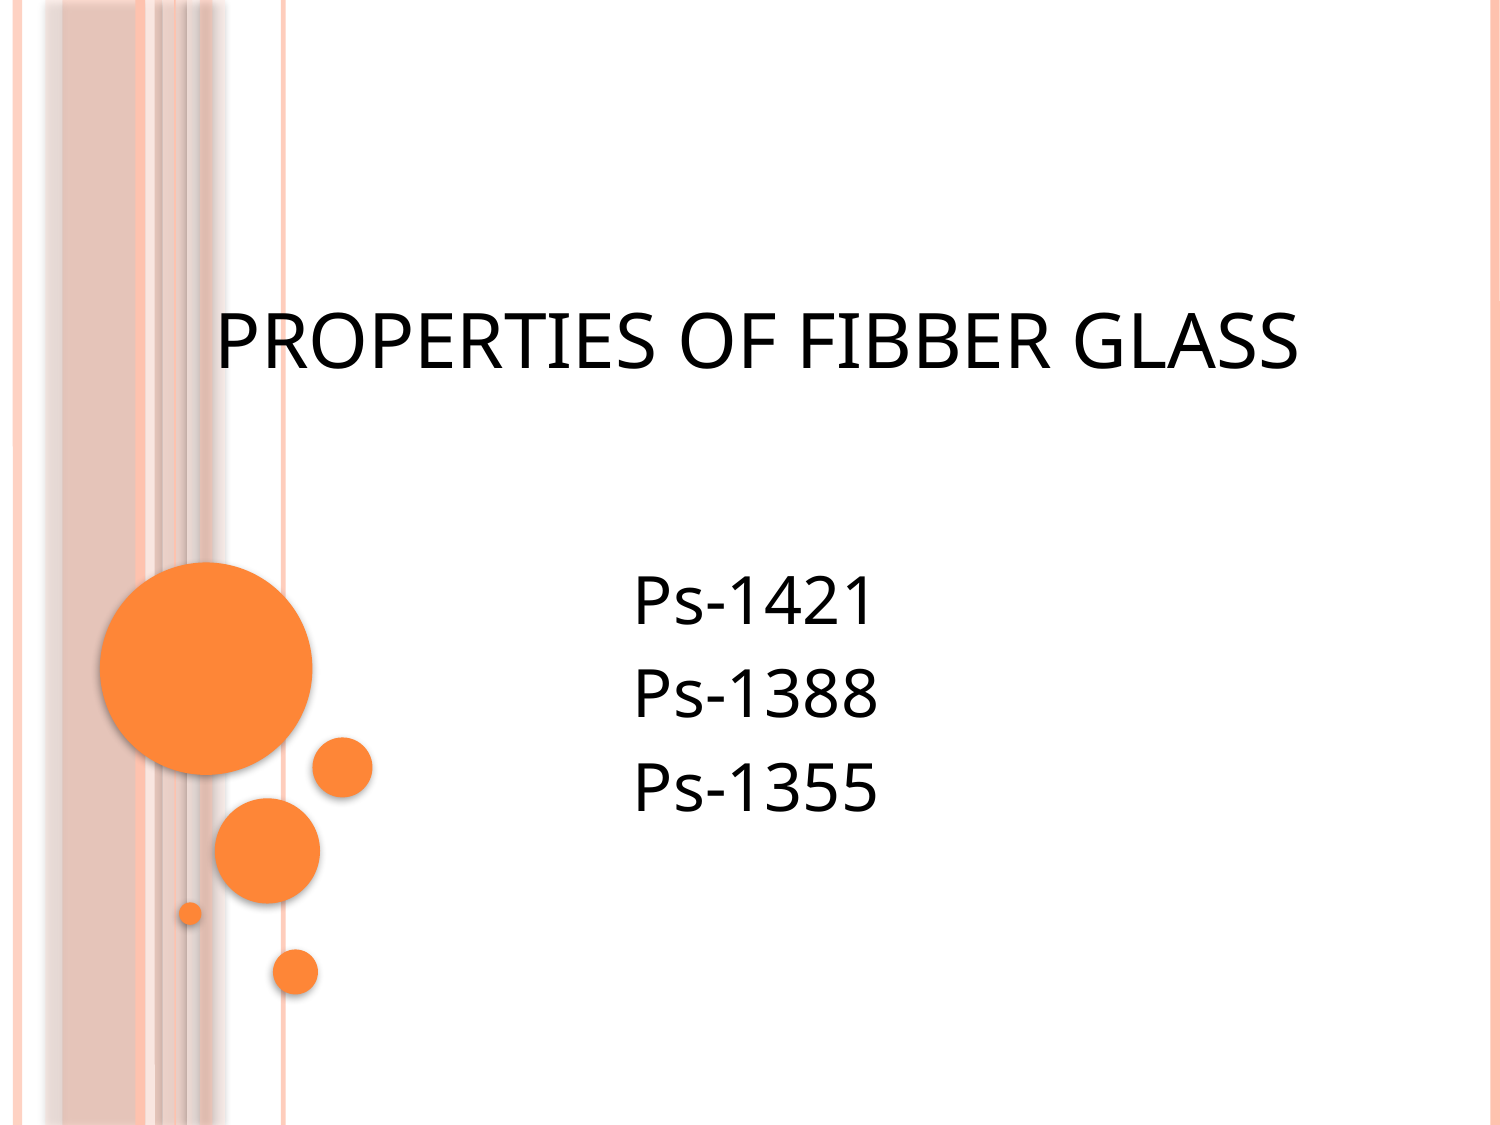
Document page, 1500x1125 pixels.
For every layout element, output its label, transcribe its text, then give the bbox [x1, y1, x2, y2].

title Properties of Fibber Glass [200, 262, 1388, 392]
text_box Ps-1421 Ps-1388 Ps-1355 [99, 549, 1413, 880]
